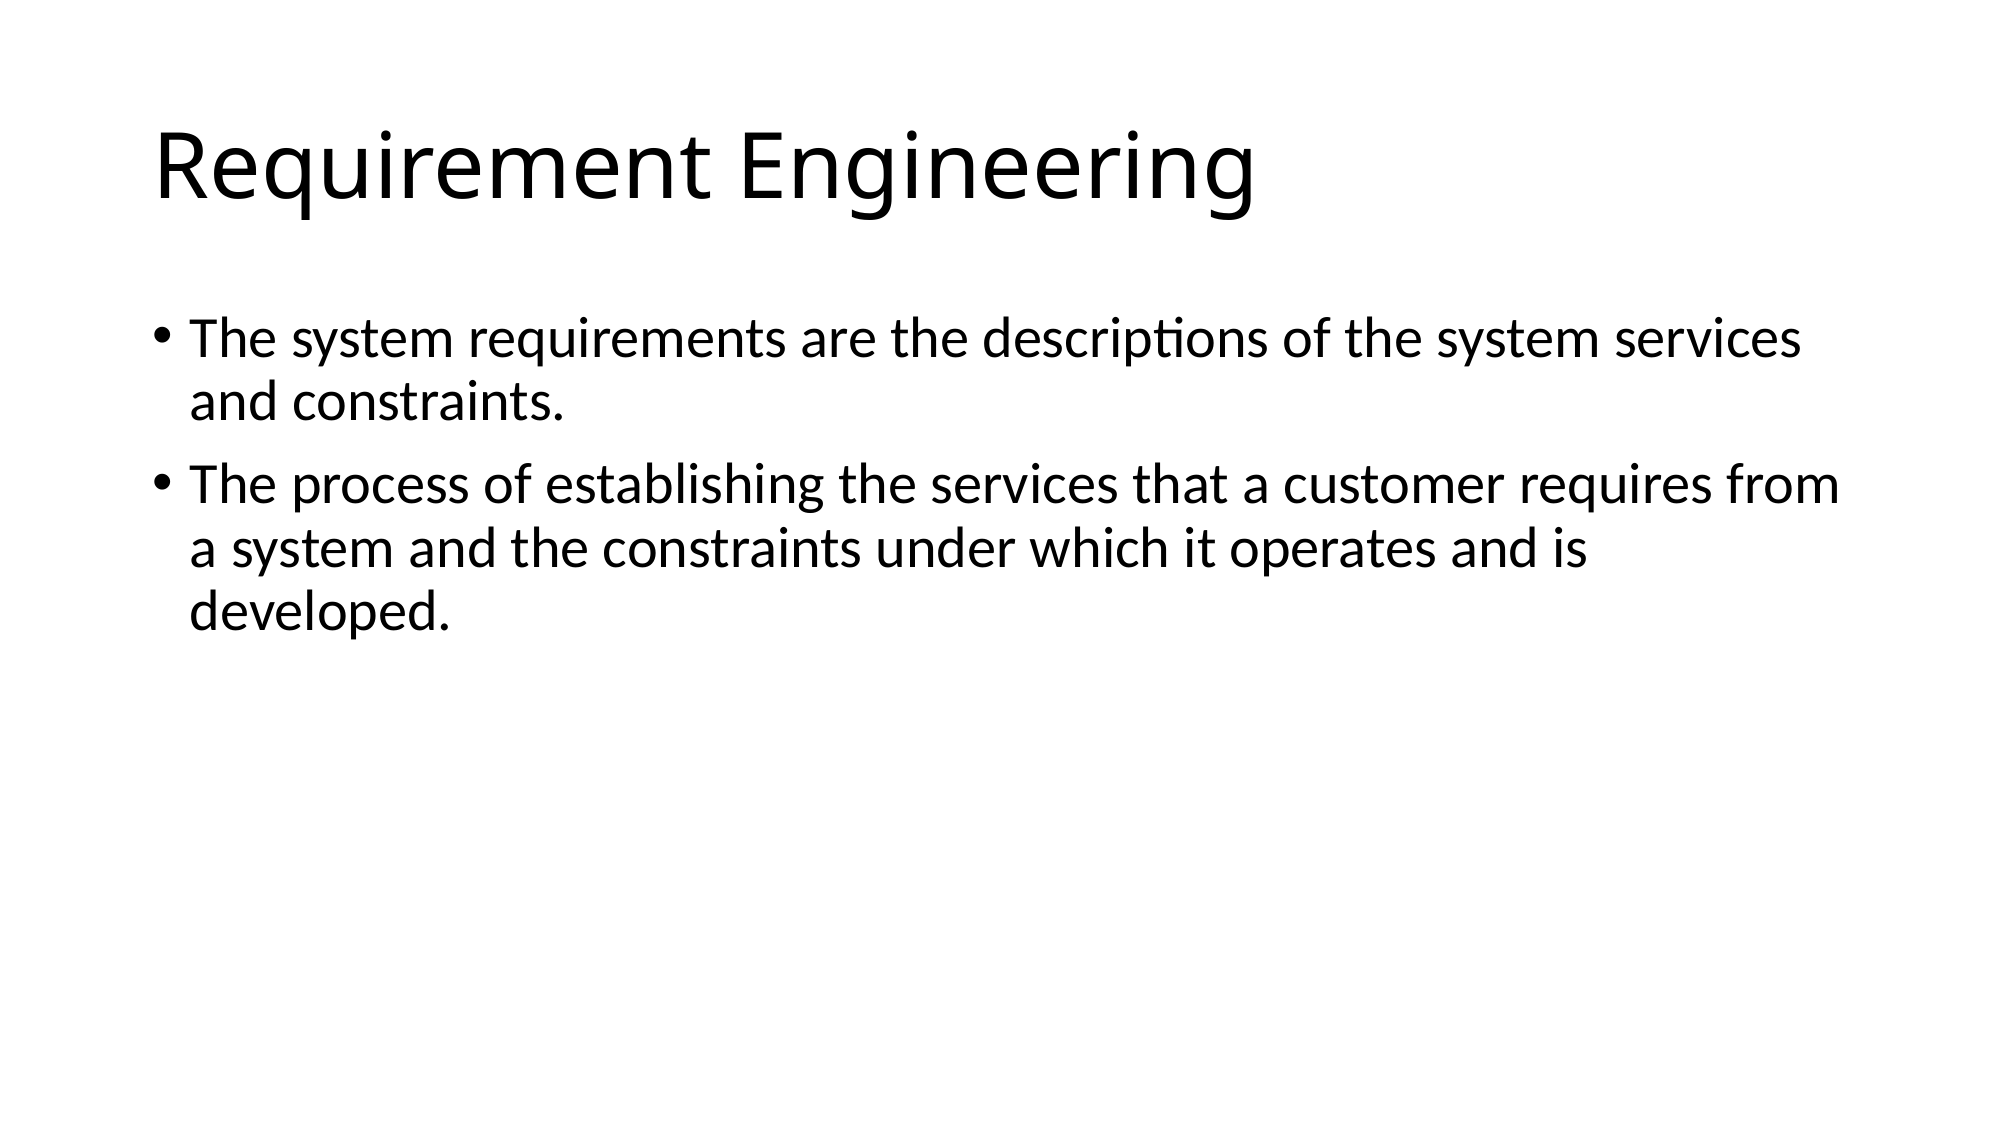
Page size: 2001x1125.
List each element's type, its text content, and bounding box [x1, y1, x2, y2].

title Requirement Engineering [137, 59, 1863, 278]
list The system requirements are the descriptions of the system services and constraints. The process of establishing the services that a customer requires from a system and the constraints under which it operates and is developed. [137, 299, 1863, 1014]
